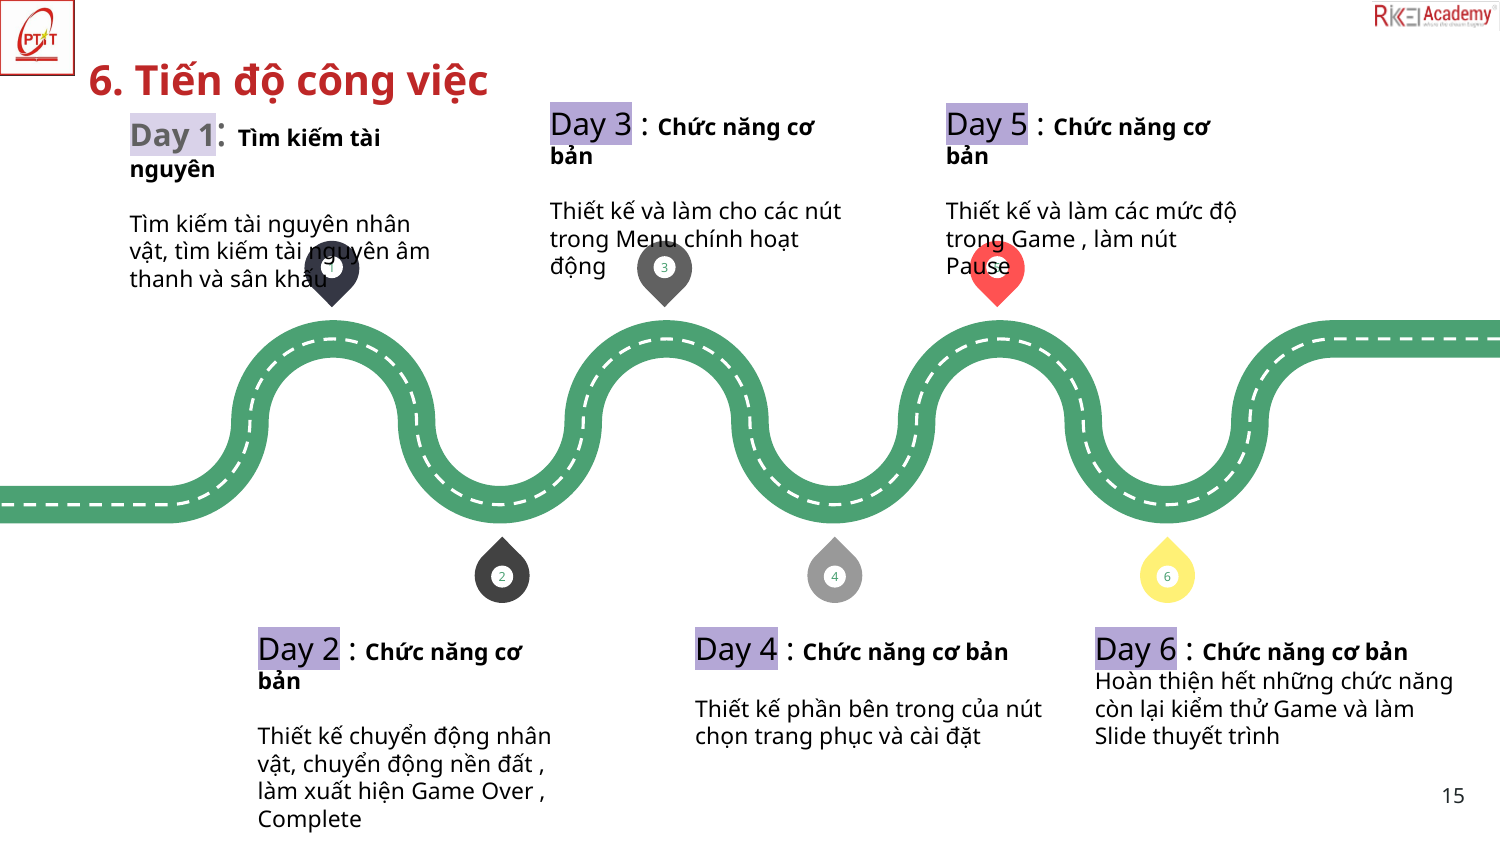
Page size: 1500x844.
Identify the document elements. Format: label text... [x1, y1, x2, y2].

text_box [0, 338, 1500, 505]
picture [0, 0, 75, 76]
text_box Day 4 : Chức năng cơ bản Thiết kế phần bên trong của nút chọn trang phục và cài đặt [680, 614, 1065, 765]
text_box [625, 229, 704, 308]
text_box Day 2 : Chức năng cơ bản Thiết kế chuyển động nhân vật, chuyển động nền đất , làm xuất hiện Game Over , Complete [242, 614, 576, 844]
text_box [958, 229, 1037, 308]
picture [1365, 0, 1500, 31]
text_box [463, 536, 542, 615]
text_box Day 6 : Chức năng cơ bản Hoàn thiện hết những chức năng còn lại kiểm thử Game và làm Slide thuyết trình [1079, 614, 1483, 765]
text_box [1128, 536, 1207, 615]
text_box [292, 229, 371, 308]
slide_number ‹#› [1389, 765, 1480, 830]
text_box Day 5 : Chức năng cơ bản Thiết kế và làm các mức độ trong Game , làm nút Pause [930, 89, 1264, 295]
text_box Day 3 : Chức năng cơ bản Thiết kế và làm cho các nút trong Menu chính hoạt động [534, 89, 868, 322]
title 6. Tiến độ công việc [73, 44, 728, 120]
text_box Day 1: Tìm kiếm tài nguyên Tìm kiếm tài nguyên nhân vật, tìm kiếm tài nguyên âm thanh và sân khấu [114, 89, 464, 307]
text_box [795, 536, 874, 615]
